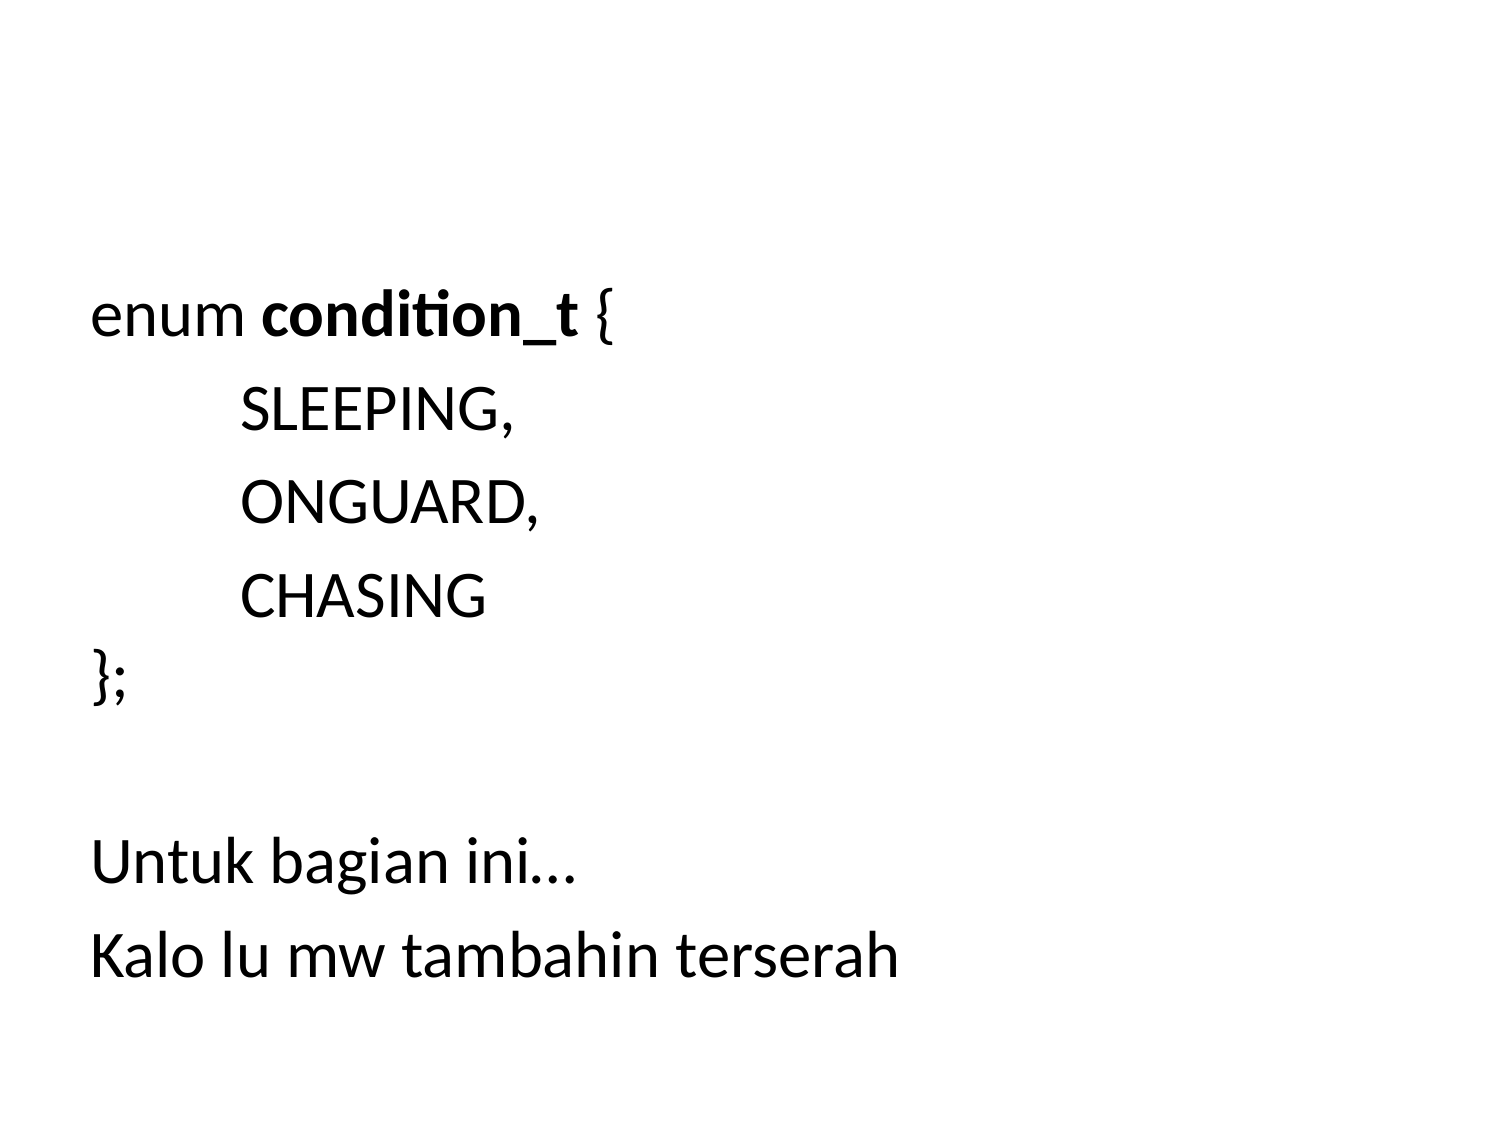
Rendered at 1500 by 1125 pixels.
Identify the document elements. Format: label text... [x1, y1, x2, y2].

list enum condition_t { SLEEPING, ONGUARD, CHASING }; Untuk bagian ini… Kalo lu mw tambahin terserah [75, 262, 1425, 1005]
